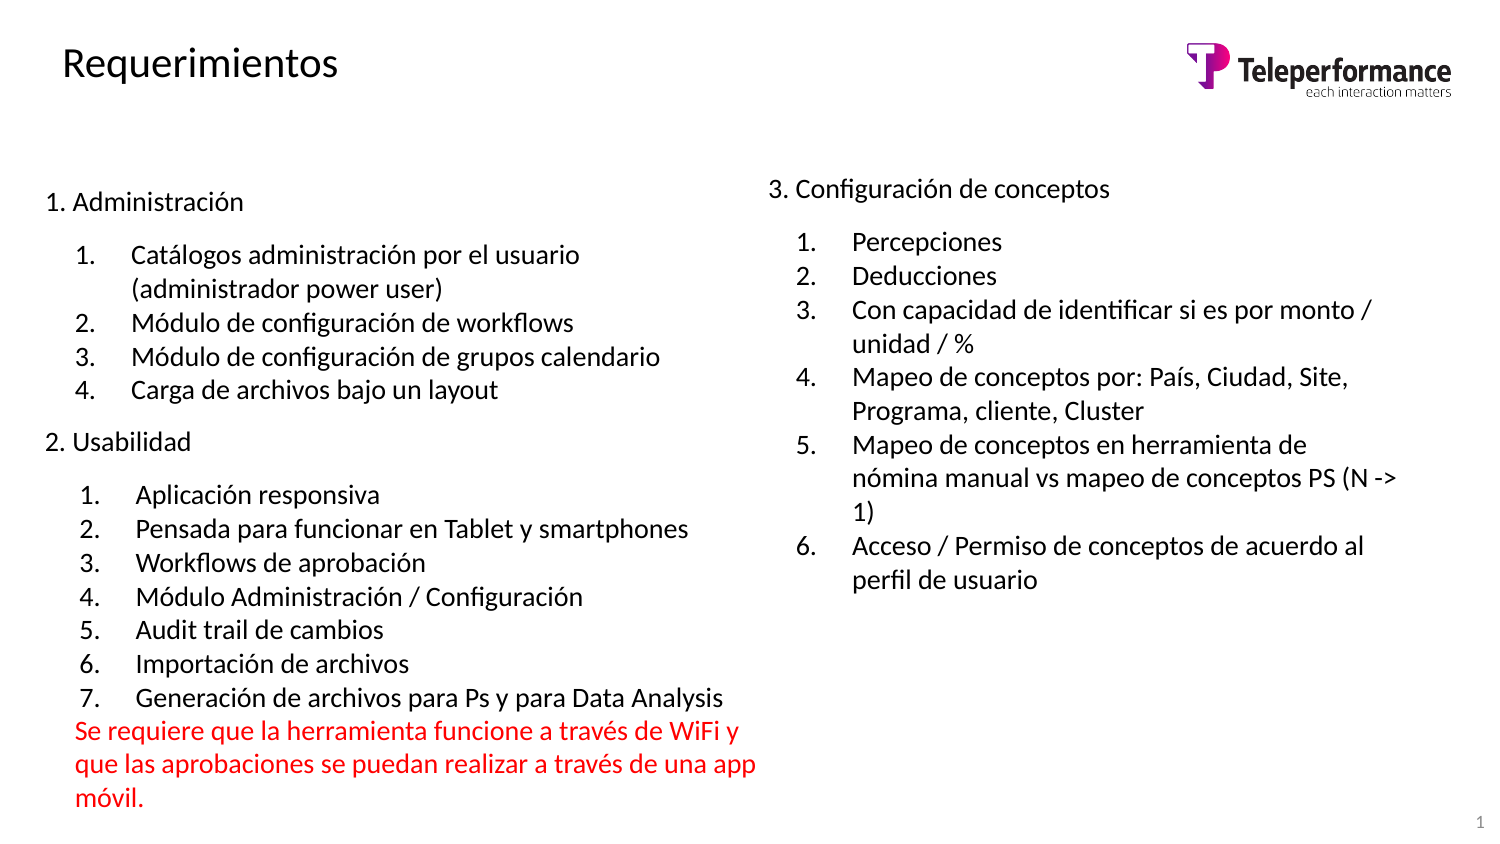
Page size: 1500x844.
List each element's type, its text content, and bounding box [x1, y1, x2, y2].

picture [1187, 43, 1451, 97]
text_box Aplicación responsiva Pensada para funcionar en Tablet y smartphones Workflows de aprobación Módulo Administración / Configuración Audit trail de cambios Importación de archivos Generación de archivos para Ps y para Data Analysis [64, 469, 740, 704]
text_box 1. Administración [30, 176, 260, 225]
text_box Catálogos administración por el usuario (administrador power user) Módulo de configuración de workflows Módulo de configuración de grupos calendario Carga de archivos bajo un layout [59, 229, 744, 447]
text_box 2. Usabilidad [30, 416, 207, 465]
title Requerimientos [47, 32, 875, 95]
text_box 3. Configuración de conceptos [753, 163, 1126, 212]
text_box Se requiere que la herramienta funcione a través de WiFi y que las aprobaciones se puedan realizar a través de una app móvil. [59, 704, 810, 821]
slide_number 1 [1162, 798, 1500, 844]
text_box Percepciones Deducciones Con capacidad de identificar si es por monto / unidad / % Mapeo de conceptos por: País, Ciudad, Site, Programa, cliente, Cluster Mapeo de conceptos en herramienta de nómina manual vs mapeo de conceptos PS (N -> 1) Acceso / Permiso de conceptos de acuerdo al perfil de usuario [781, 216, 1414, 603]
